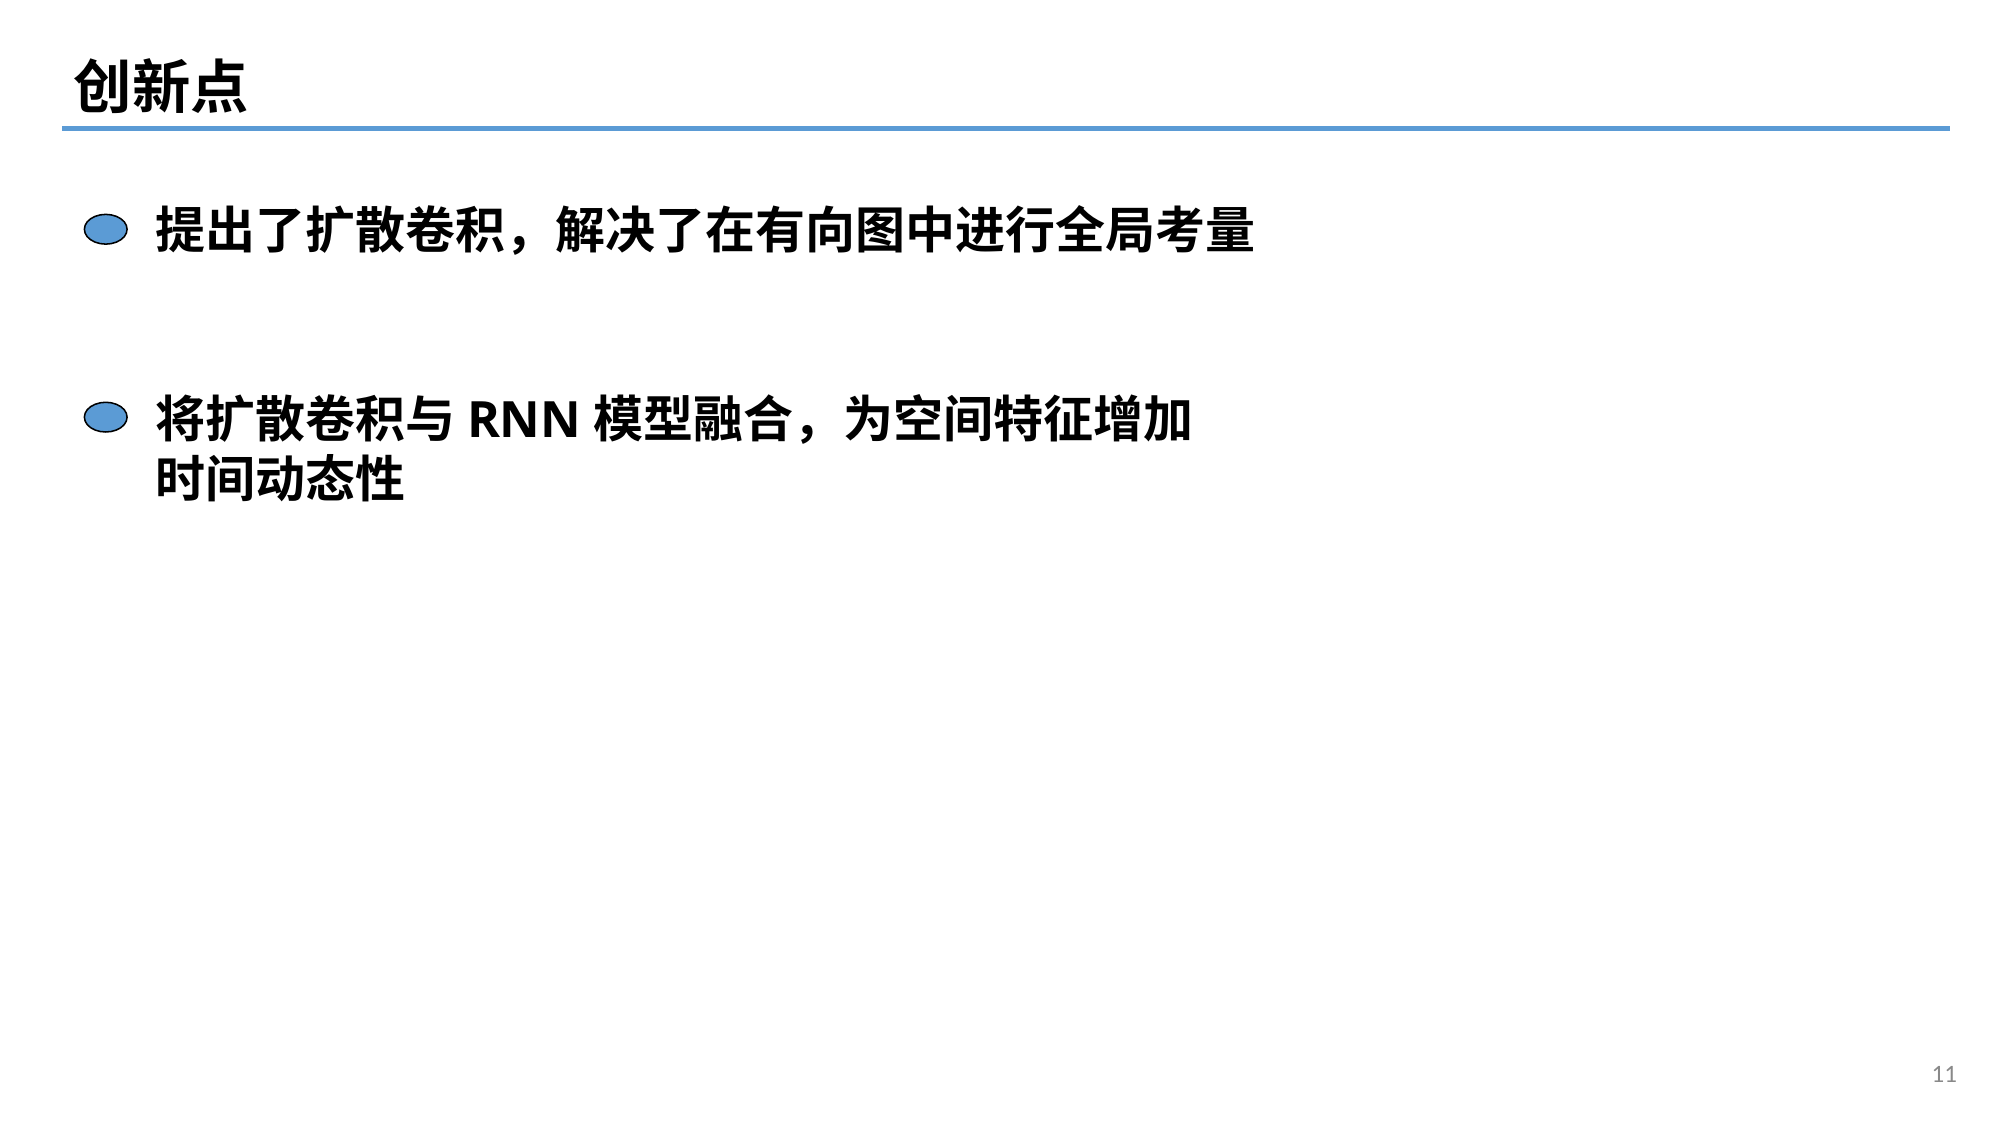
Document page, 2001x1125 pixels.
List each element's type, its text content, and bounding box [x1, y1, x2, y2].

text_box 提出了扩散卷积，解决了在有向图中进行全局考量 [140, 191, 1442, 267]
text_box 将扩散卷积与RNN模型融合，为空间特征增加时间动态性 [140, 380, 1238, 516]
text_box [84, 402, 128, 432]
text_box [84, 214, 128, 245]
slide_number 11 [1522, 1042, 1973, 1103]
text_box 创新点 [59, 42, 593, 128]
